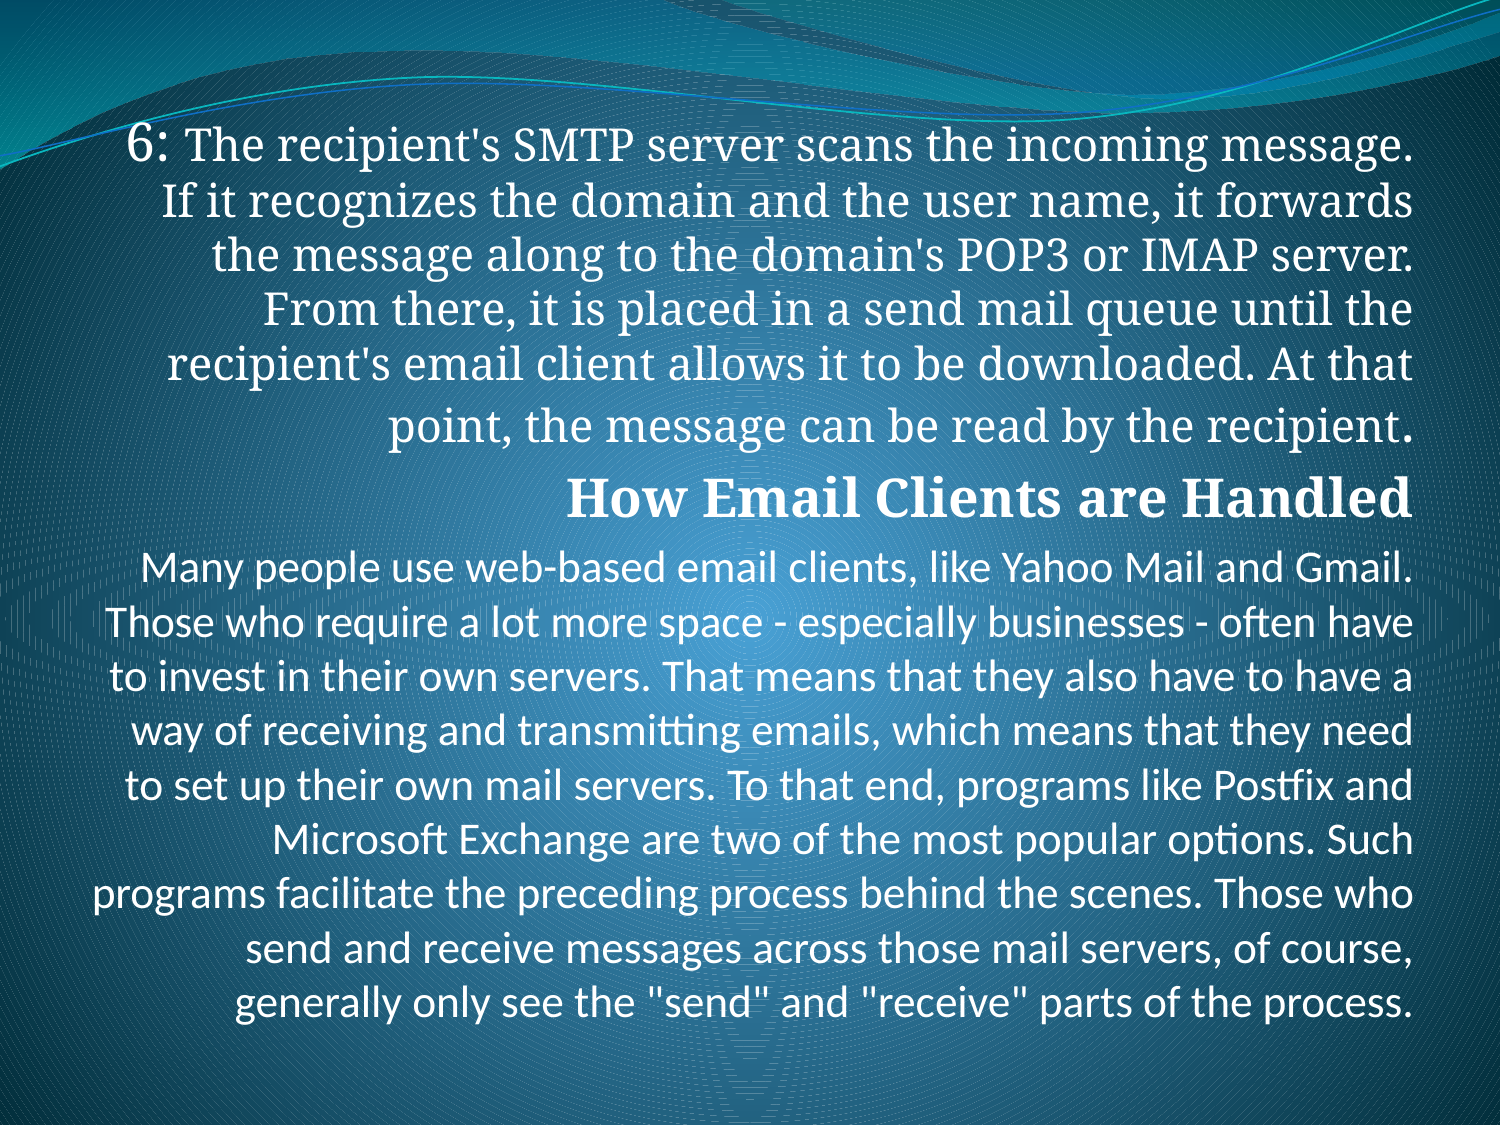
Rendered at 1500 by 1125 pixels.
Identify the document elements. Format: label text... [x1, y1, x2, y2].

subtitle 6: The recipient's SMTP server scans the incoming message. If it recognizes the domain and the user name, it forwards the message along to the domain's POP3 or IMAP server. From there, it is placed in a send mail queue until the recipient's email client allows it to be downloaded. At that point, the message can be read by the recipient. How Email Clients are Handled Many people use web-based email clients, like Yahoo Mail and Gmail. Those who require a lot more space - especially businesses - often have to invest in their own servers. That means that they also have to have a way of receiving and transmitting emails, which means that they need to set up their own mail servers. To that end, programs like Postfix and Microsoft Exchange are two of the most popular options. Such programs facilitate the preceding process behind the scenes. Those who send and receive messages across those mail servers, of course, generally only see the "send" and "receive" parts of the process. [87, 99, 1425, 1038]
